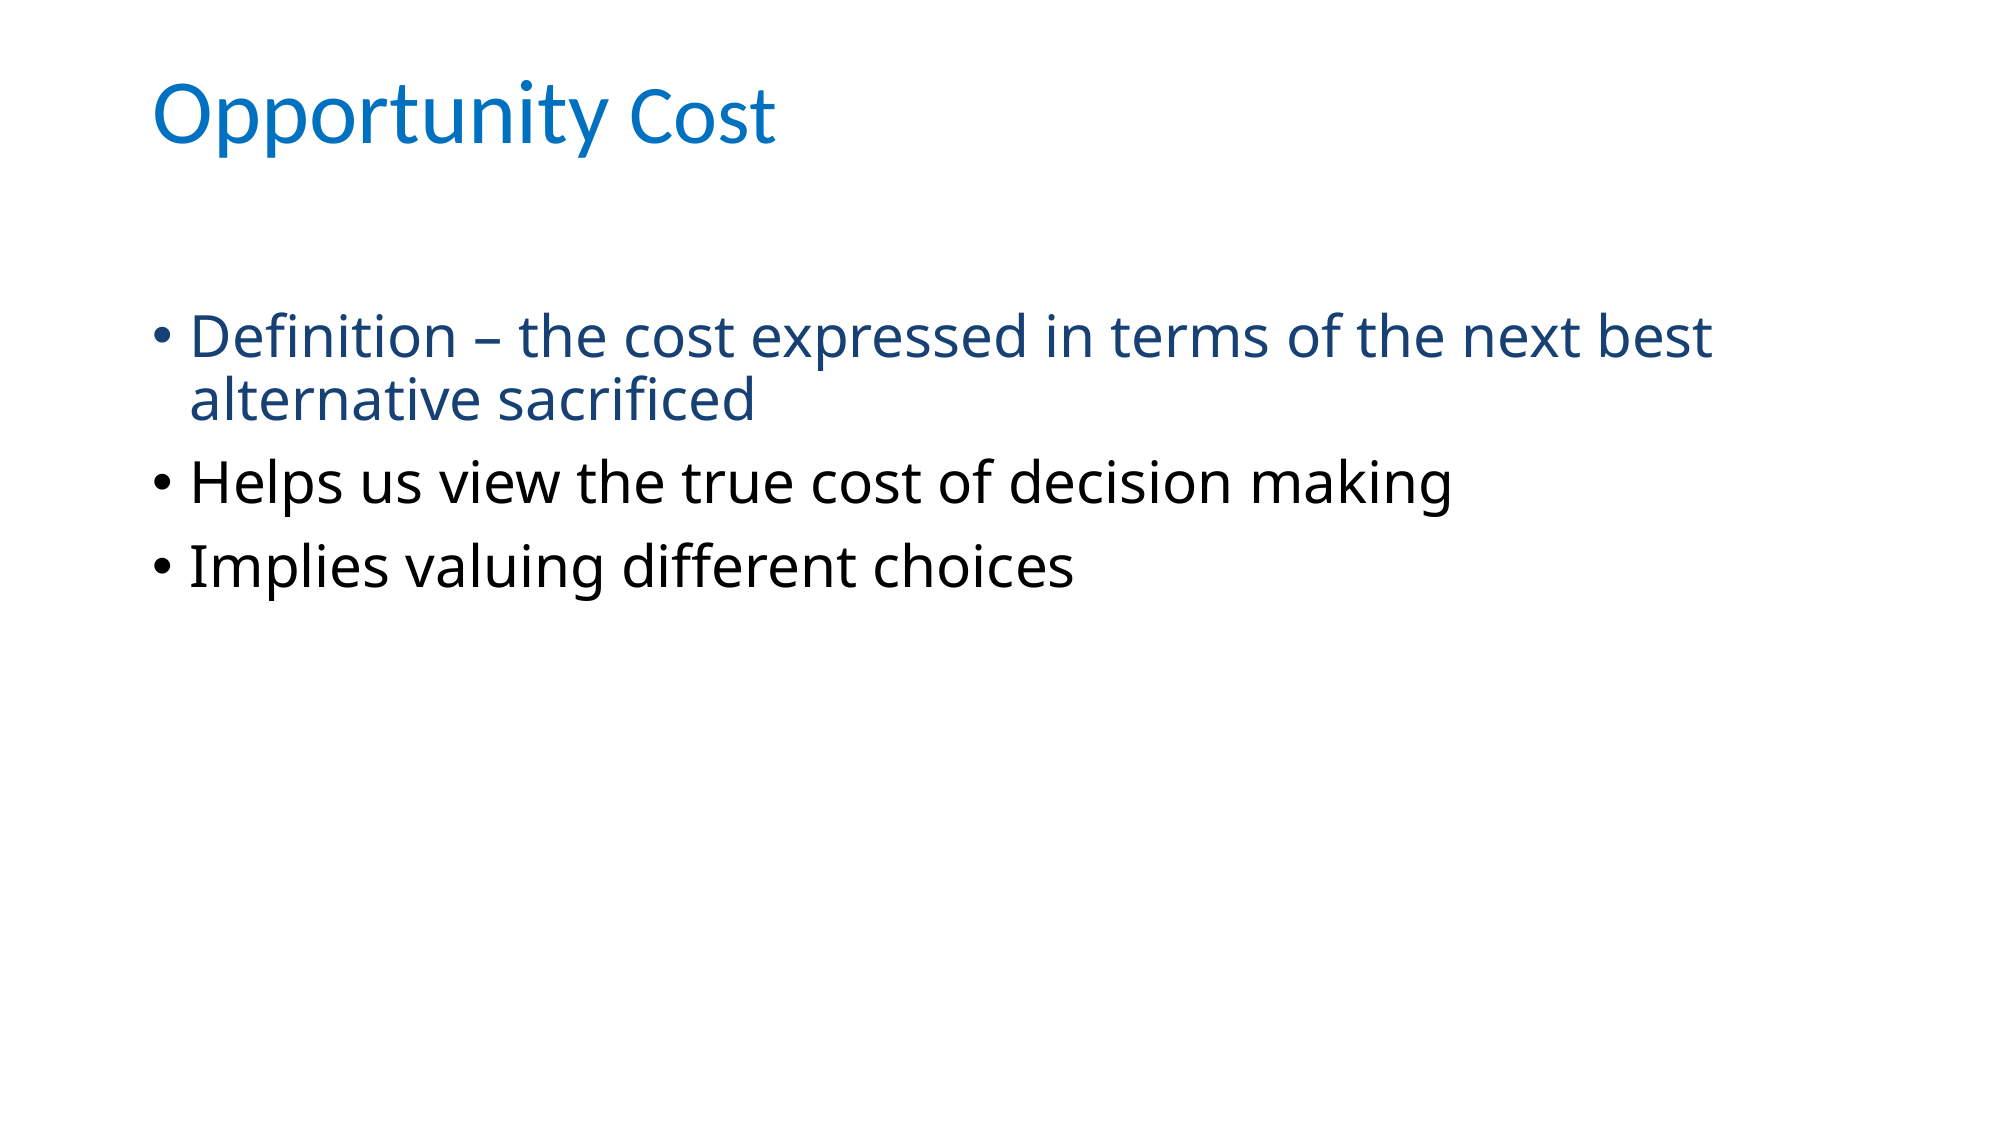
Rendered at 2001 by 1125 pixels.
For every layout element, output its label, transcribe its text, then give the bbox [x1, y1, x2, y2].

title Opportunity Cost [137, 51, 1863, 187]
list Definition – the cost expressed in terms of the next best alternative sacrificed Helps us view the true cost of decision making Implies valuing different choices [137, 299, 1863, 714]
